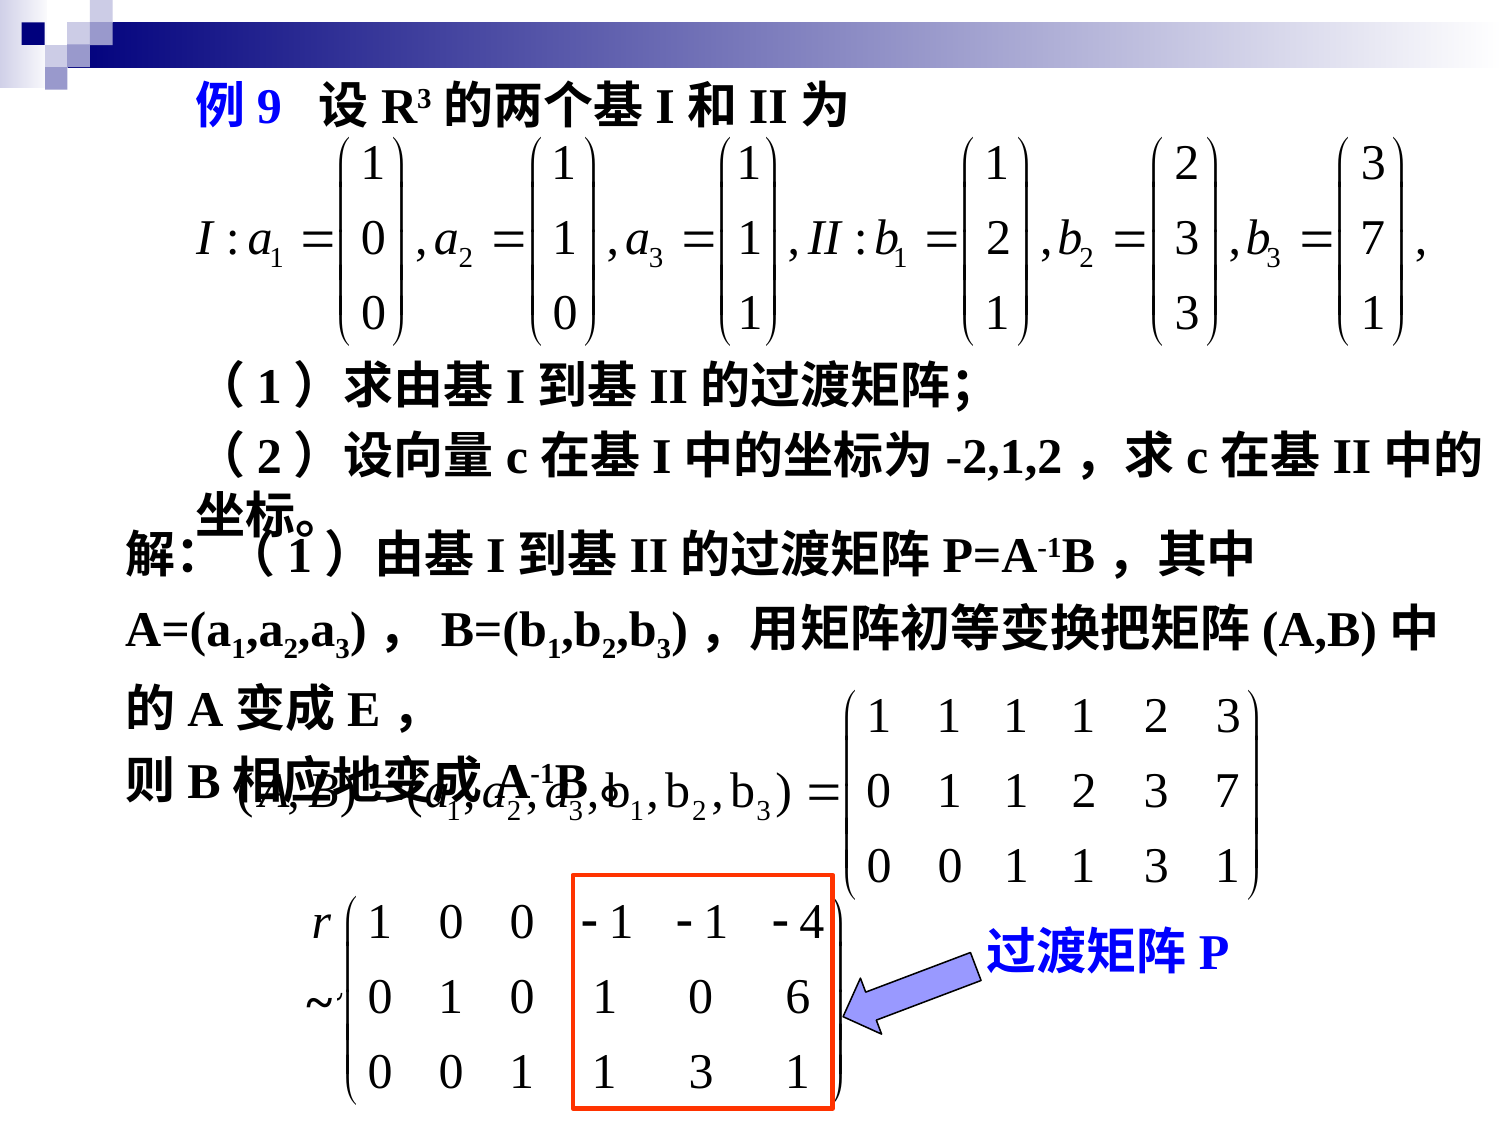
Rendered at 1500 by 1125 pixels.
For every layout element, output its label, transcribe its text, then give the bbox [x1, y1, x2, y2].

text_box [300, 884, 856, 1118]
text_box 解：（1）由基I到基II的过渡矩阵P=A-1B，其中A=(a1,a2,a3)，B=(b1,b2,b3)，用矩阵初等变换把矩阵(A,B)中的A变成E， 则B相应地变成A-1B。 [110, 503, 1458, 816]
list 例9 设R3的两个基I和II为 （1）求由基I到基II的过渡矩阵； （2）设向量c在基I中的坐标为-2,1,2，求c在基II中的坐标。 [179, 66, 1500, 1014]
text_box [229, 678, 1273, 913]
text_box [303, 963, 337, 1024]
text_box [186, 124, 1437, 359]
text_box [860, 952, 972, 1035]
text_box 过渡矩阵P [972, 921, 1244, 987]
